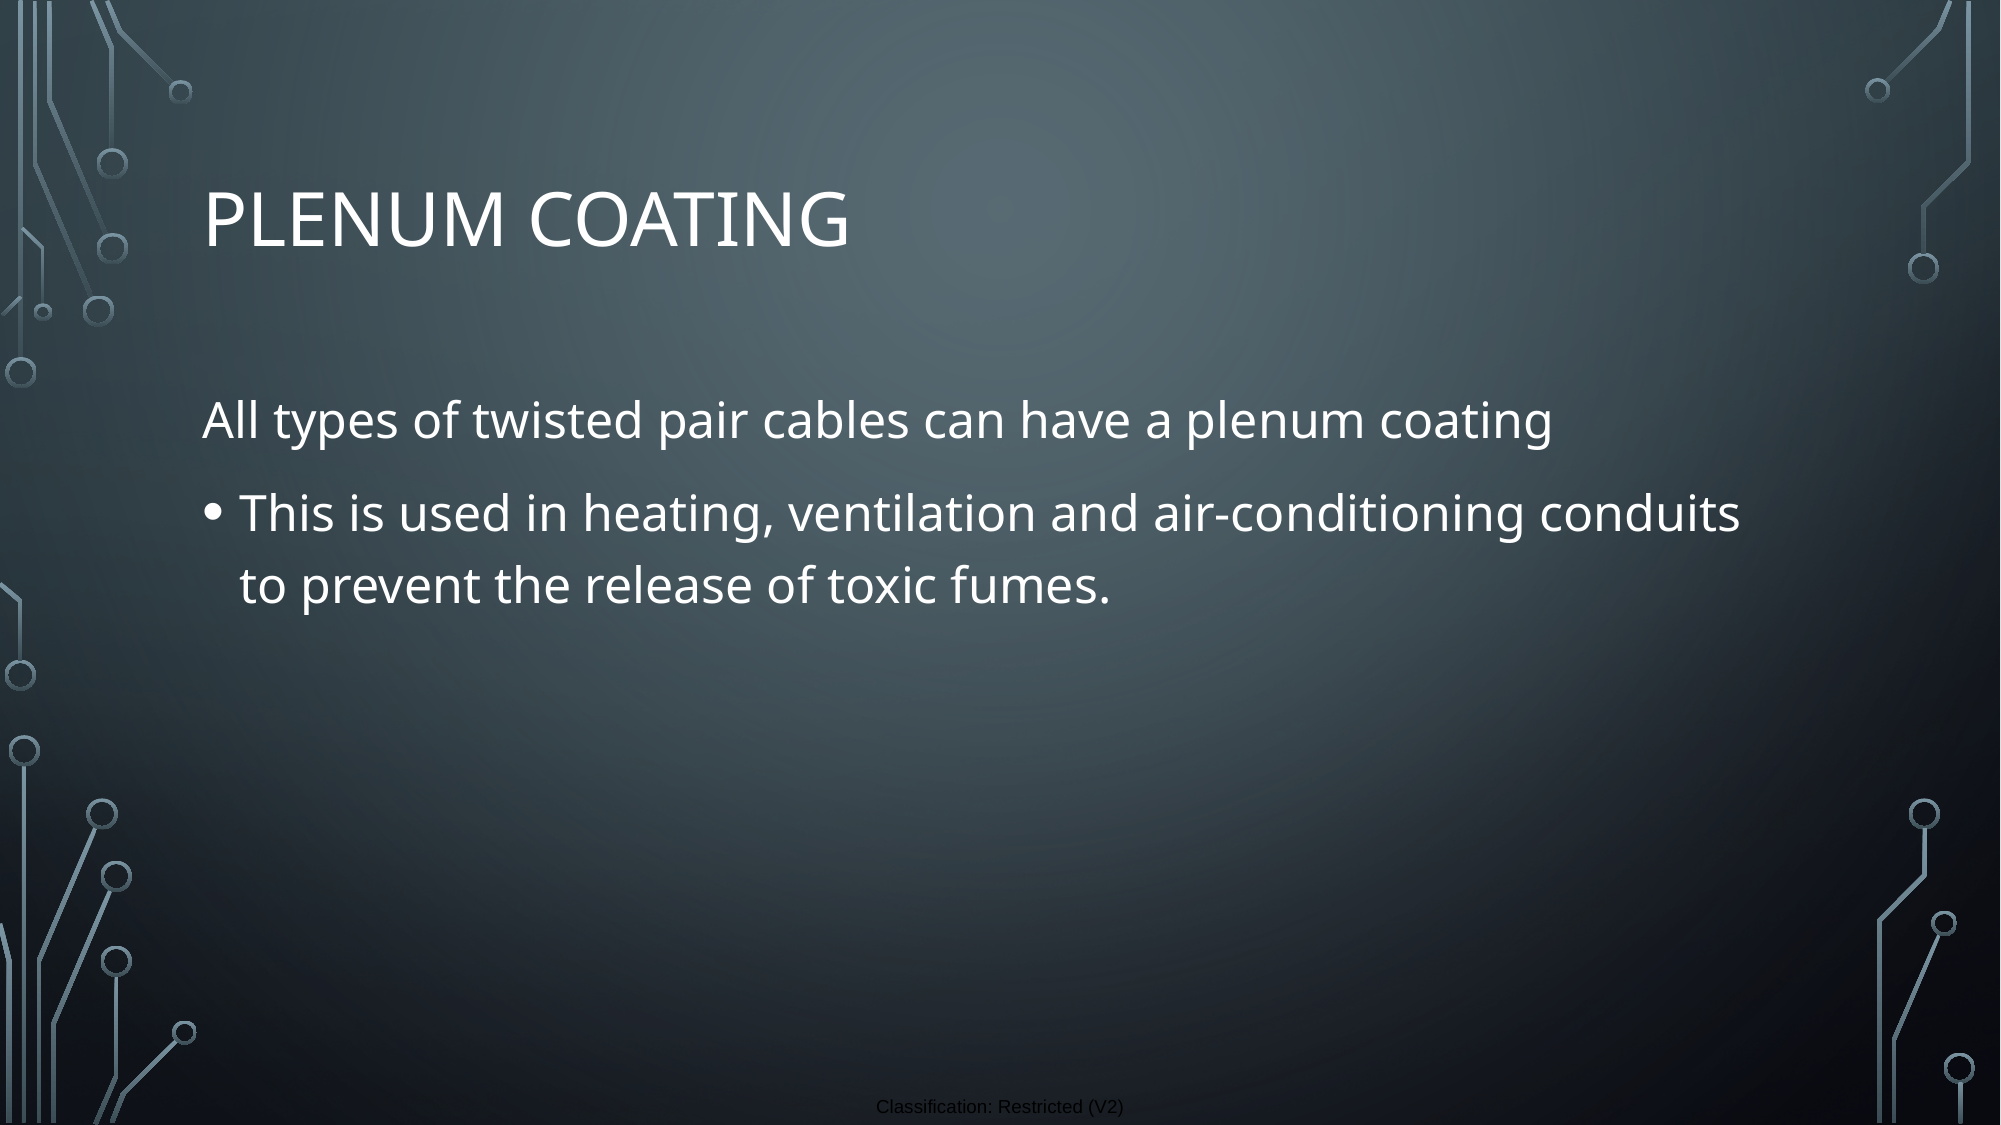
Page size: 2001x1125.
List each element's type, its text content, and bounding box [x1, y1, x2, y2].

title Plenum coating [187, 101, 1813, 344]
list All types of twisted pair cables can have a plenum coating This is used in heating, ventilation and air-conditioning conduits to prevent the release of toxic fumes. [187, 369, 1813, 950]
